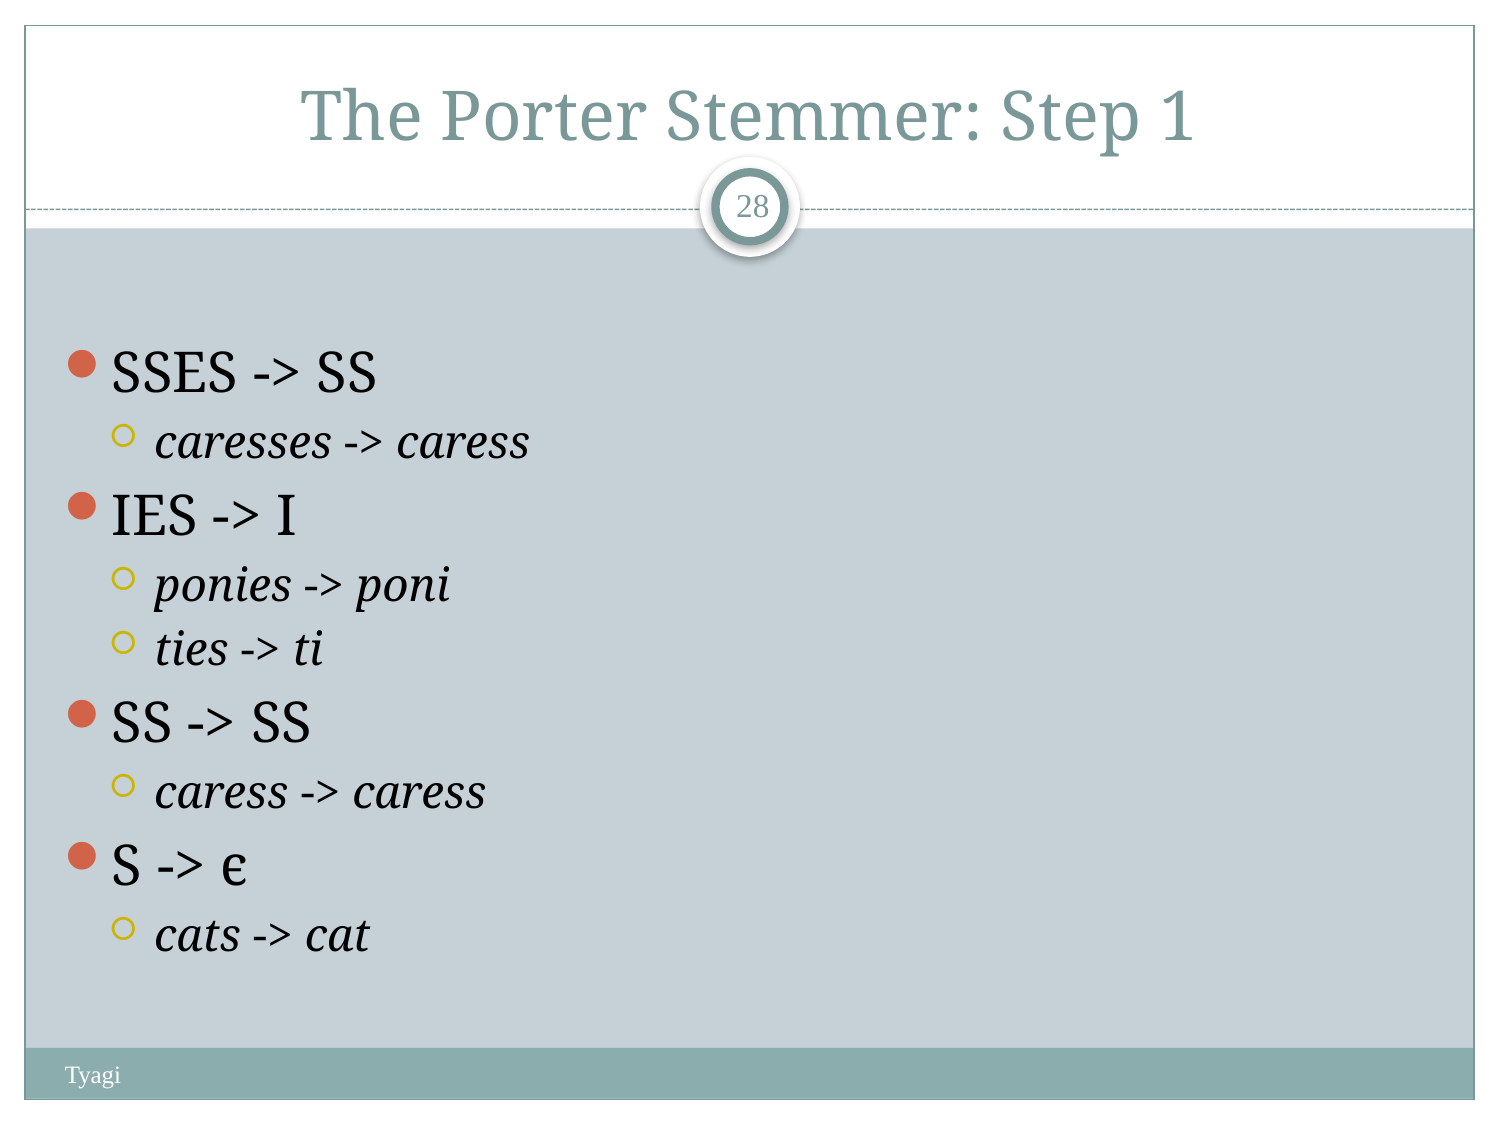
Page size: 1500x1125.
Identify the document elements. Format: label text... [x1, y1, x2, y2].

footer Tyagi [50, 1051, 638, 1112]
list SSES -> SS caresses -> caress IES -> I ponies -> poni ties -> ti SS -> SS caress -> caress S -> є cats -> cat [49, 249, 1450, 1005]
slide_number 27 [715, 168, 791, 241]
title The Porter Stemmer: Step 1 [49, 37, 1450, 162]
